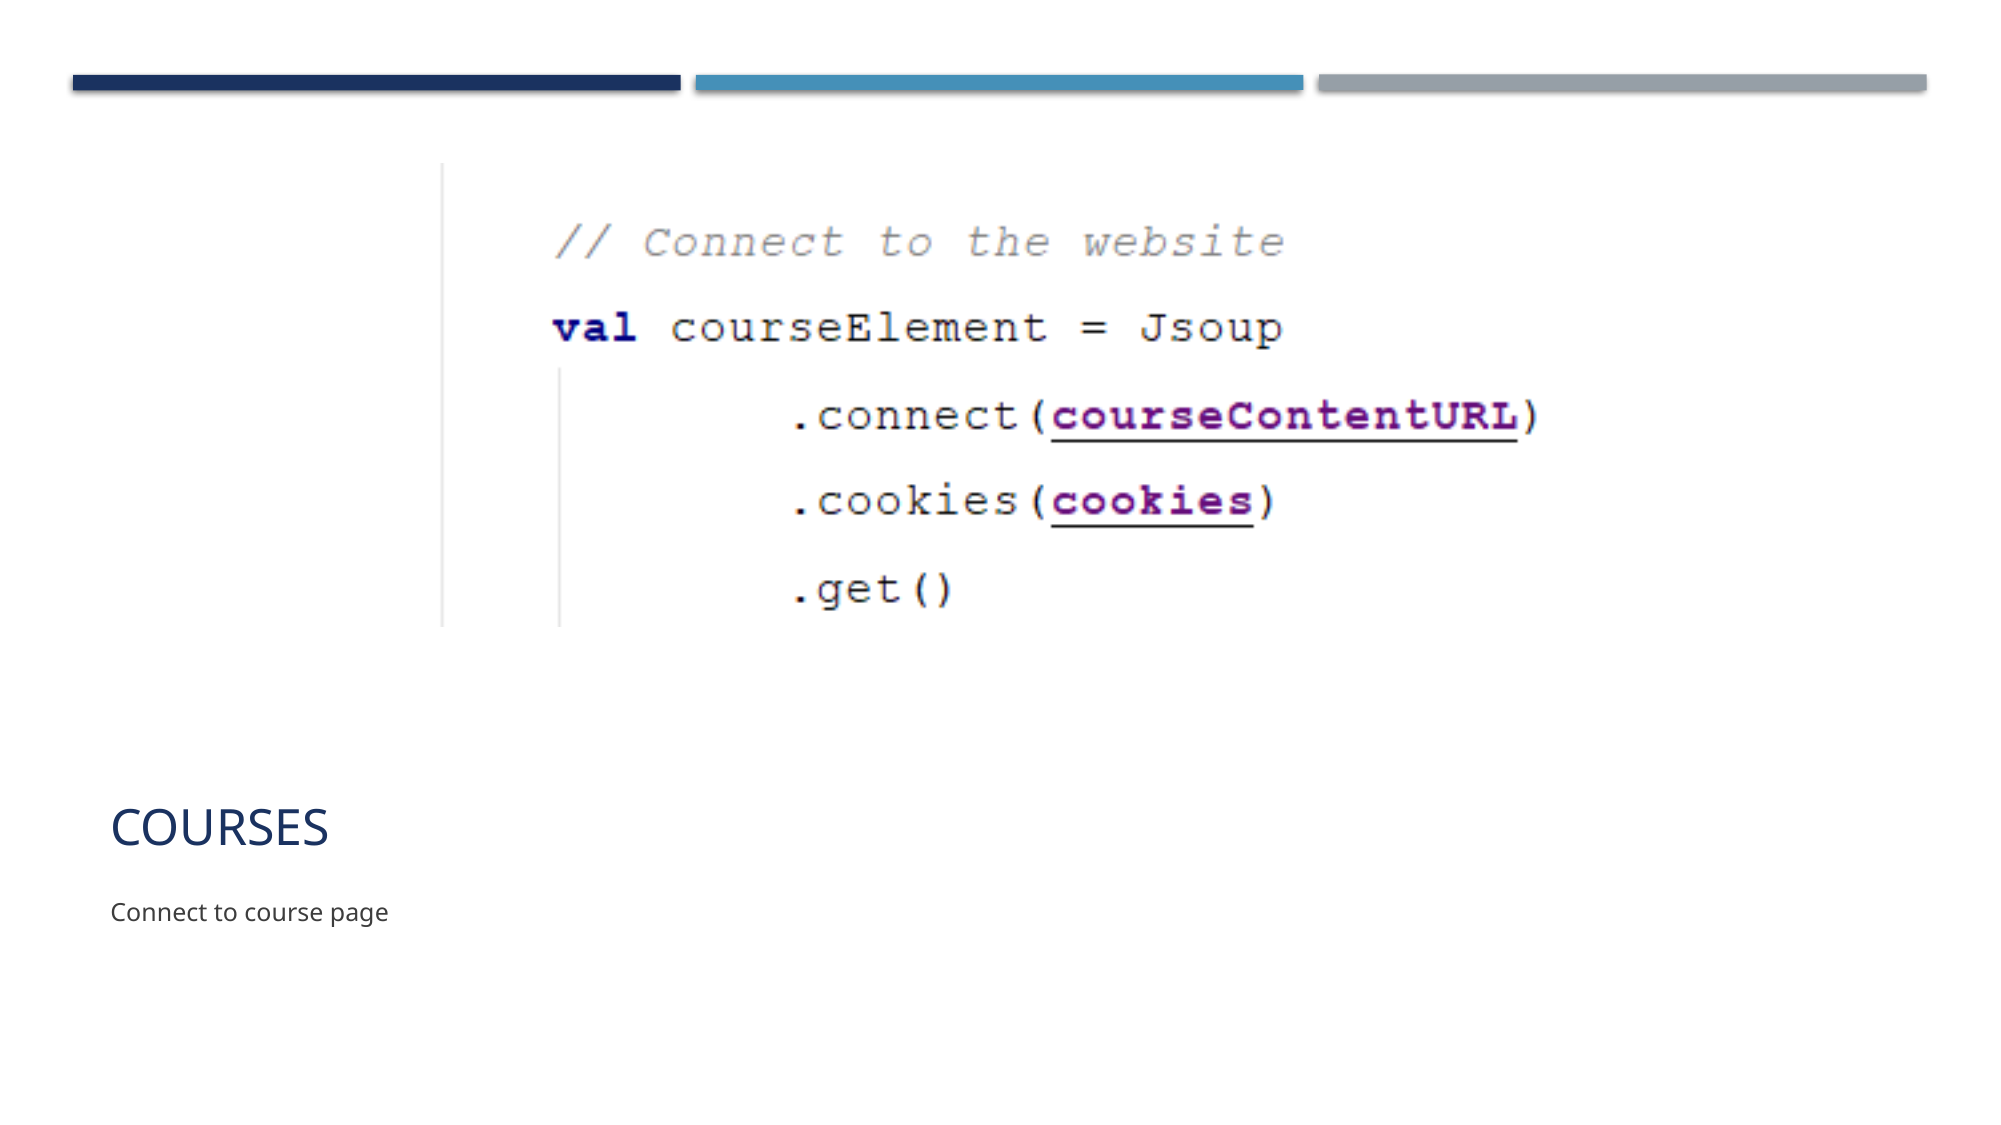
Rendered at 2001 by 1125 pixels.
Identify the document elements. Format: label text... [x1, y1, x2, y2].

title COURSES [95, 769, 1905, 862]
picture [422, 163, 1578, 628]
list Connect to course page [95, 862, 1905, 962]
